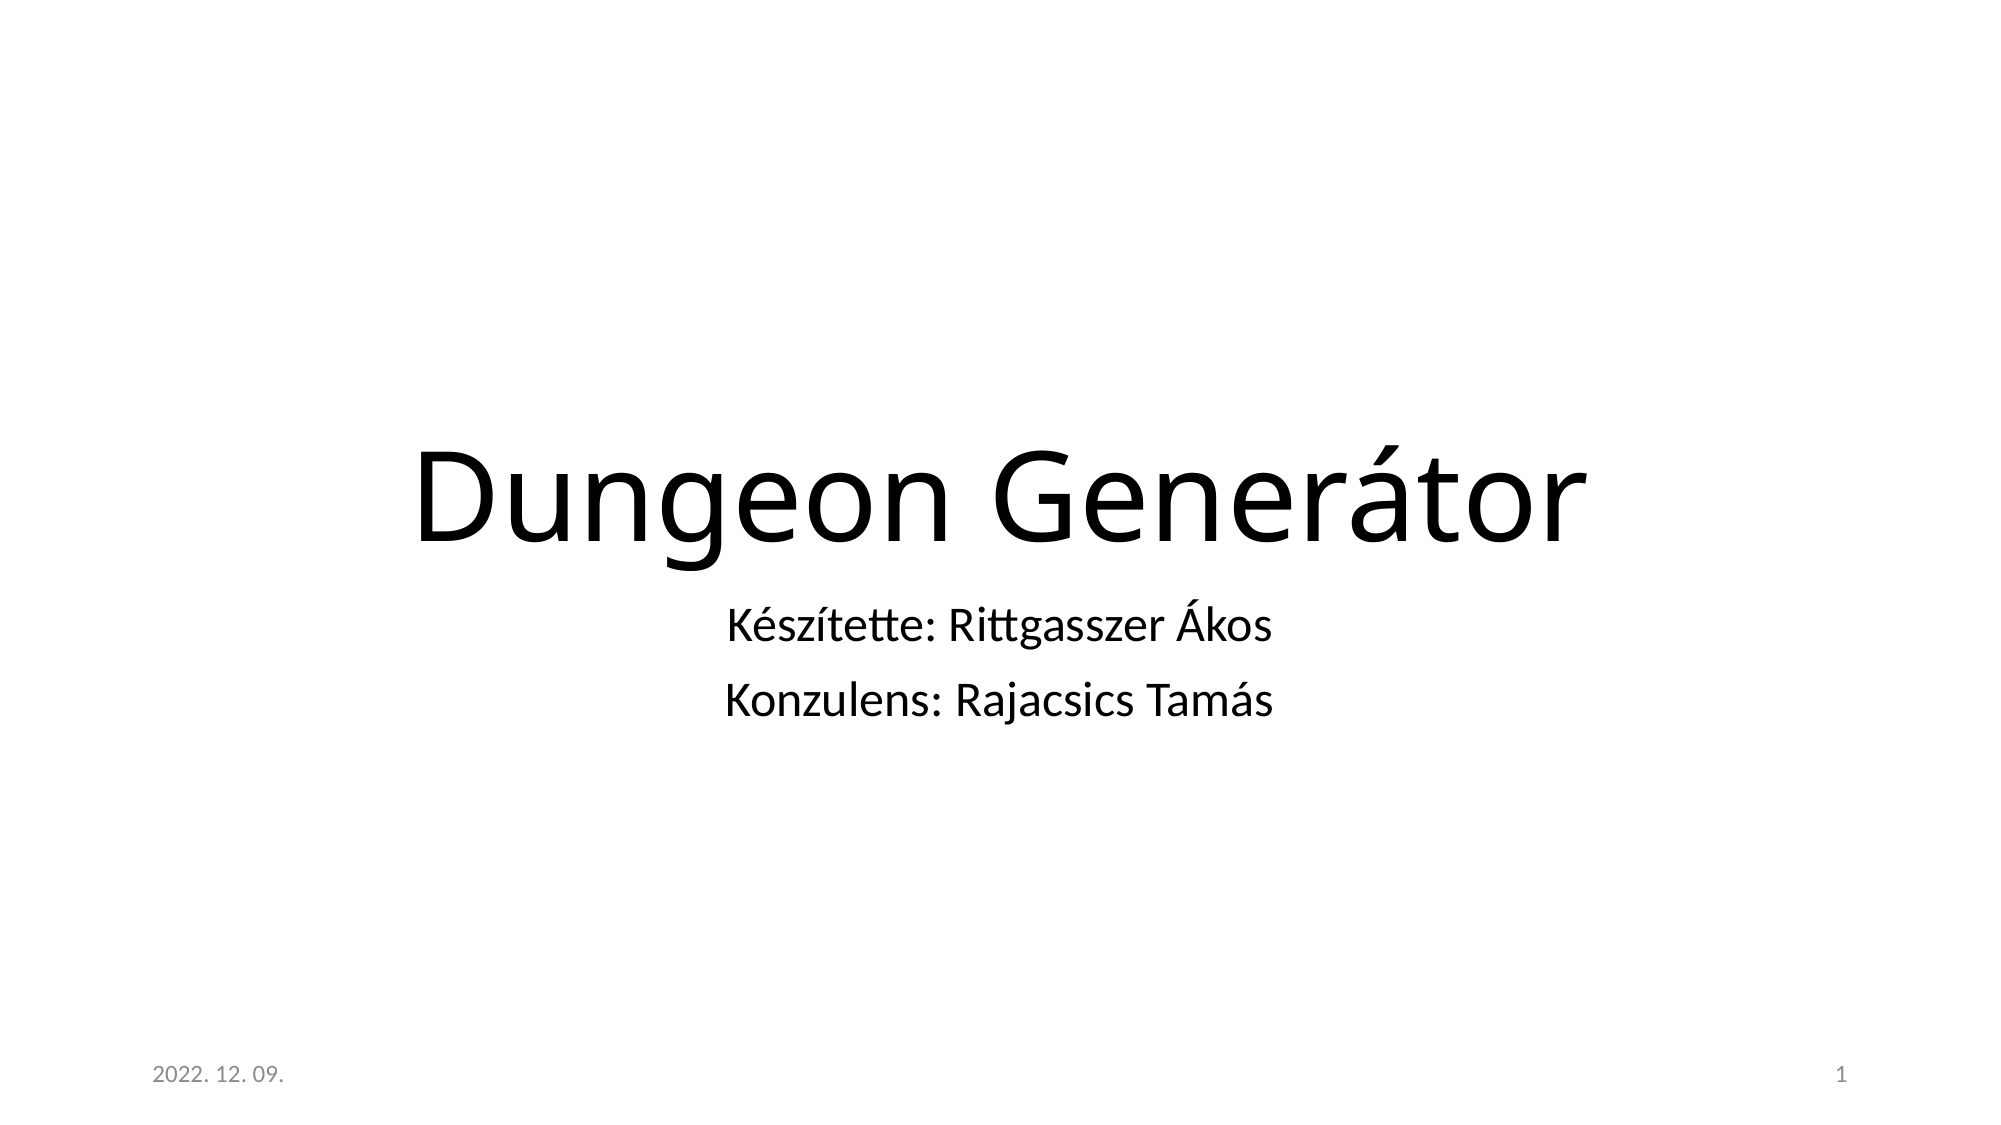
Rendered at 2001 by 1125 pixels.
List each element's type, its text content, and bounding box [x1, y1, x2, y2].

slide_number 1 [1412, 1042, 1863, 1103]
title Dungeon Generátor [249, 184, 1750, 576]
slide_number 2022. 12. 09. [137, 1042, 588, 1103]
subtitle Készítette: Rittgasszer Ákos Konzulens: Rajacsics Tamás [249, 590, 1750, 863]
